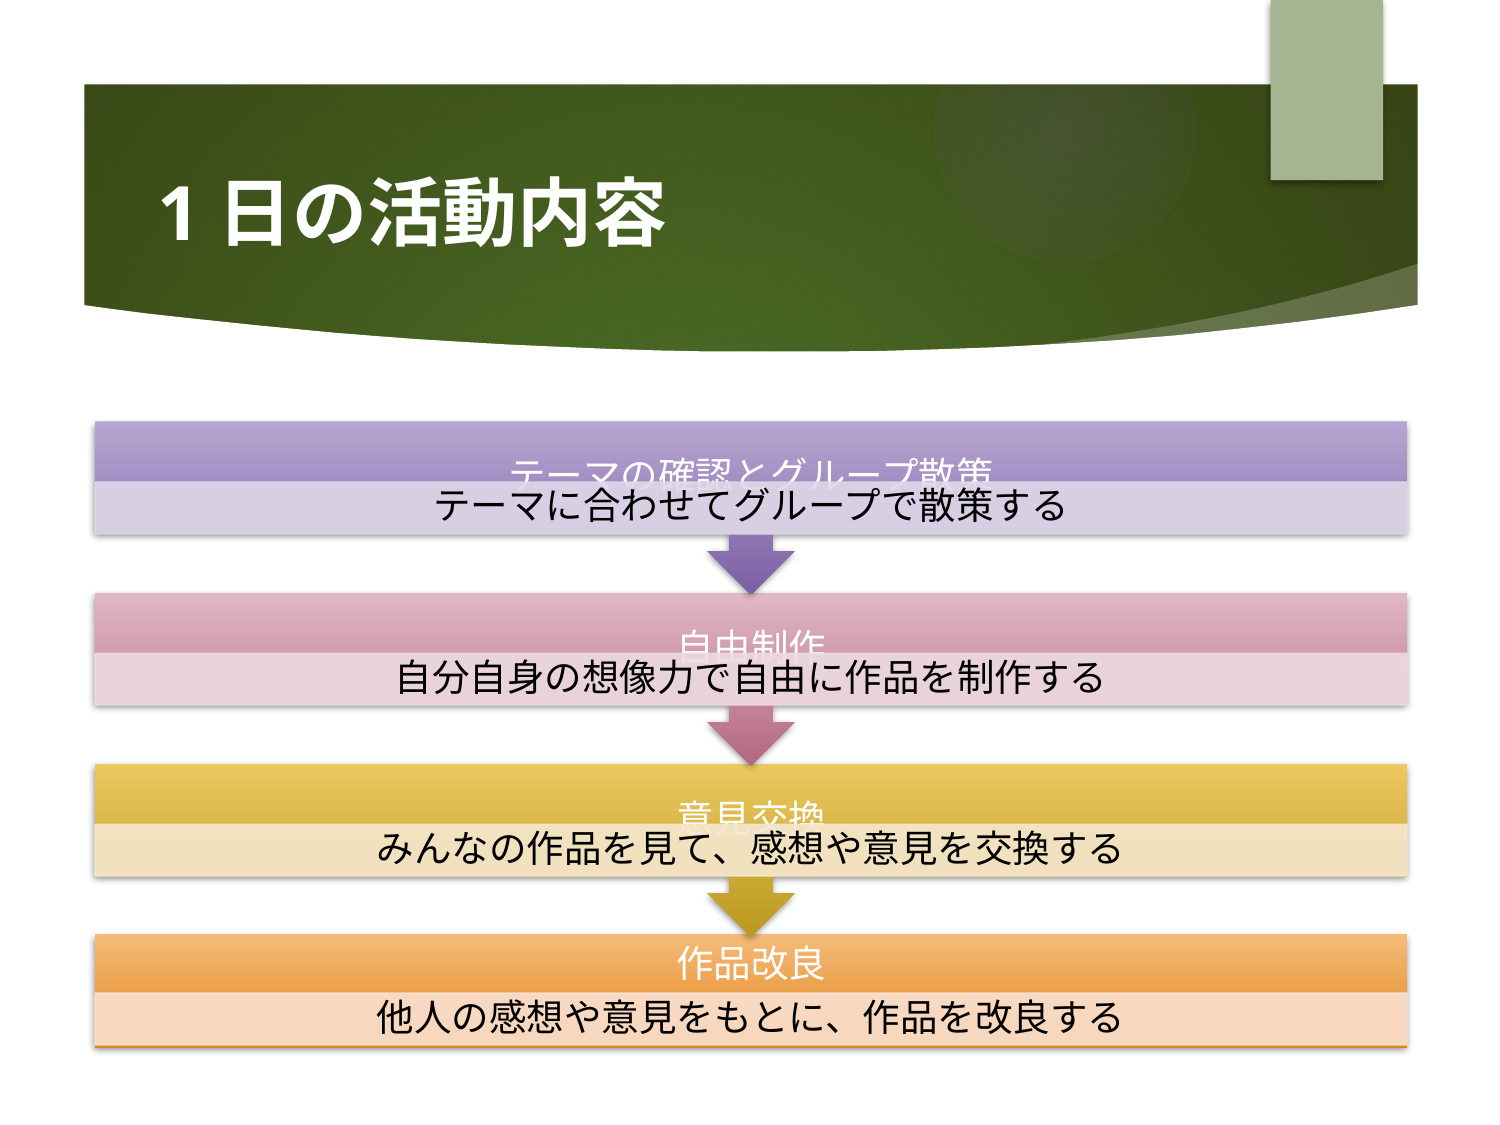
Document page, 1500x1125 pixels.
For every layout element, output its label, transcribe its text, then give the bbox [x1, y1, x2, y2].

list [94, 420, 1408, 1048]
title 1日の活動内容 [142, 152, 1183, 269]
